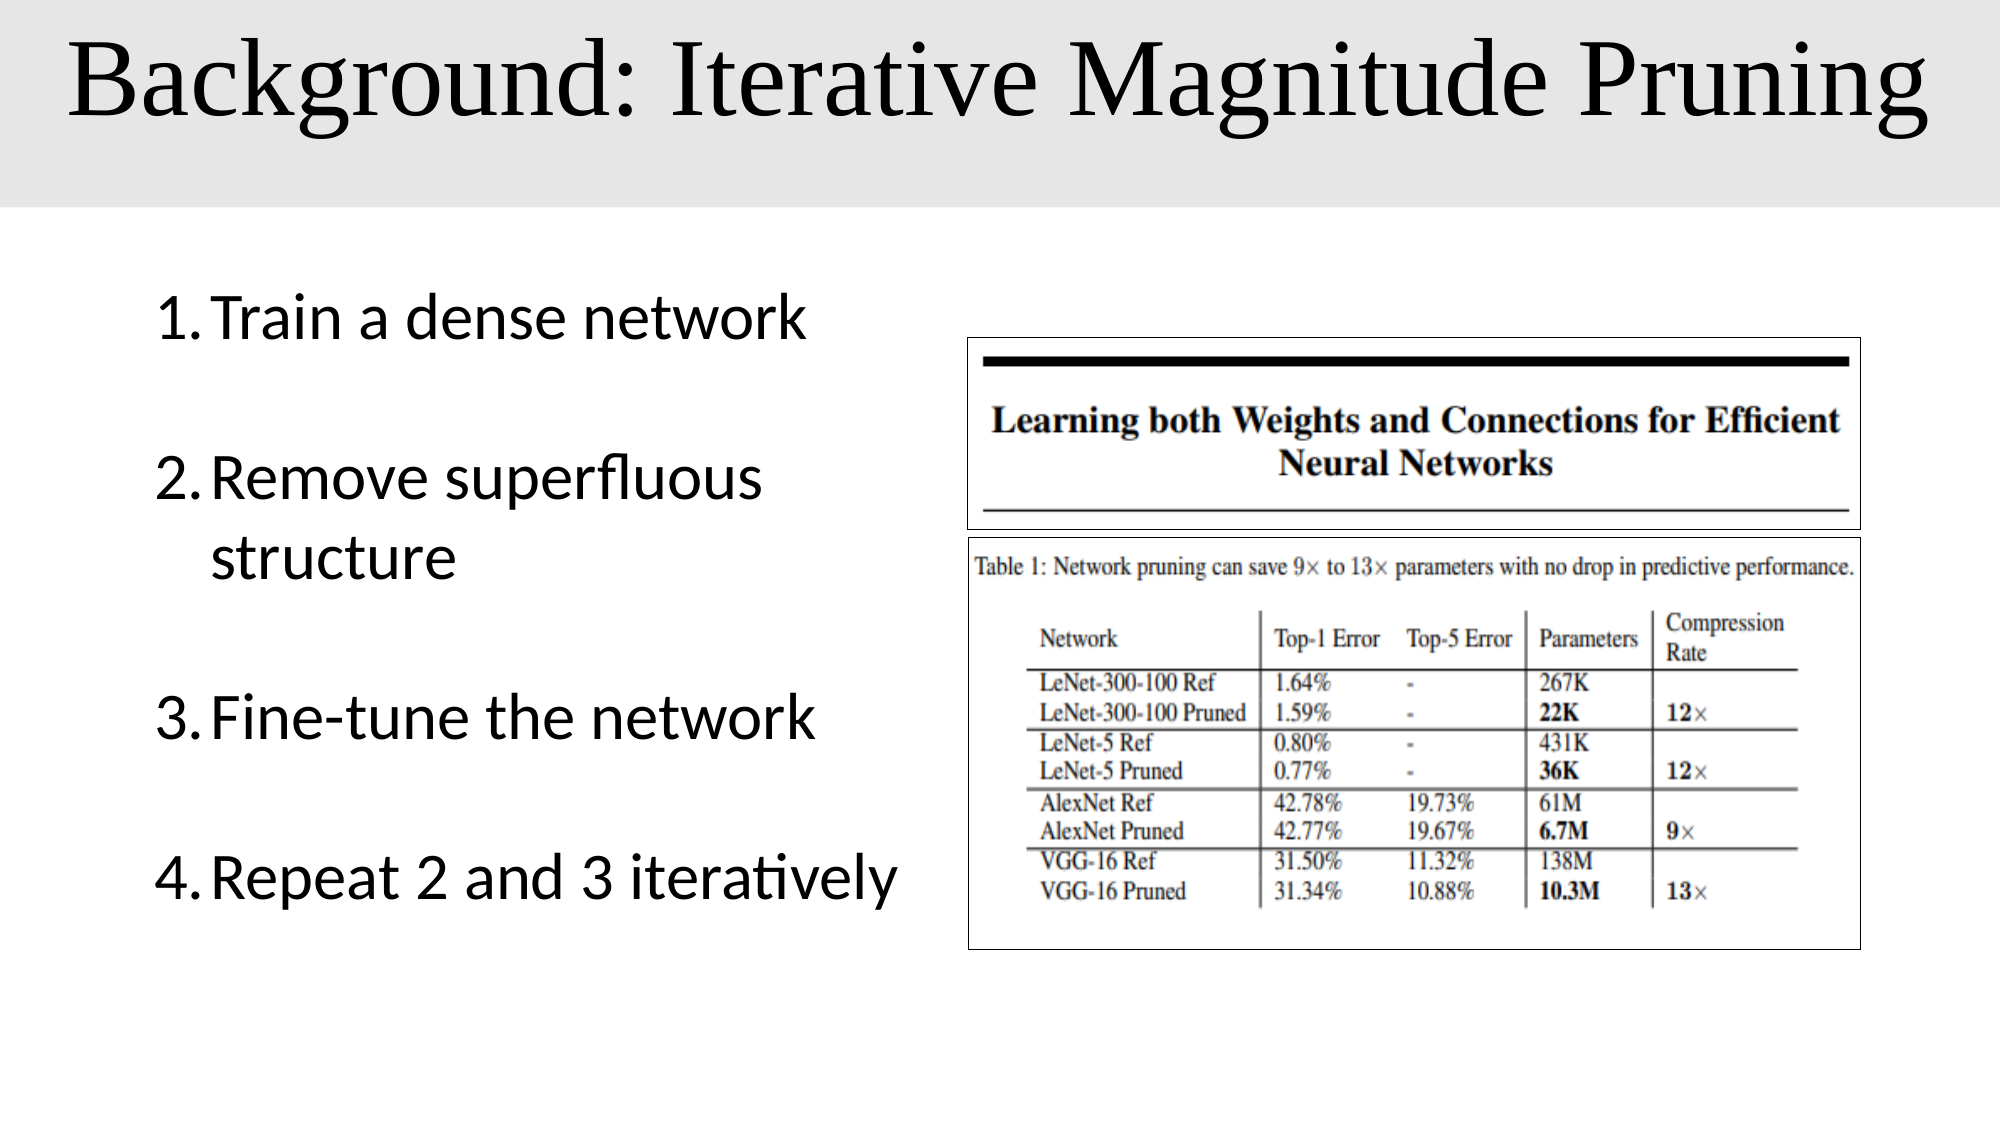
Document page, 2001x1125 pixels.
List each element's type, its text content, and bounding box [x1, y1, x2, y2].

picture [966, 337, 1861, 530]
text_box Train a dense network Remove superfluous structure Fine-tune the network Repeat 2 and 3 iteratively [139, 265, 1000, 950]
title Background: Iterative Magnitude Pruning [0, 0, 2000, 208]
picture [968, 537, 1861, 950]
